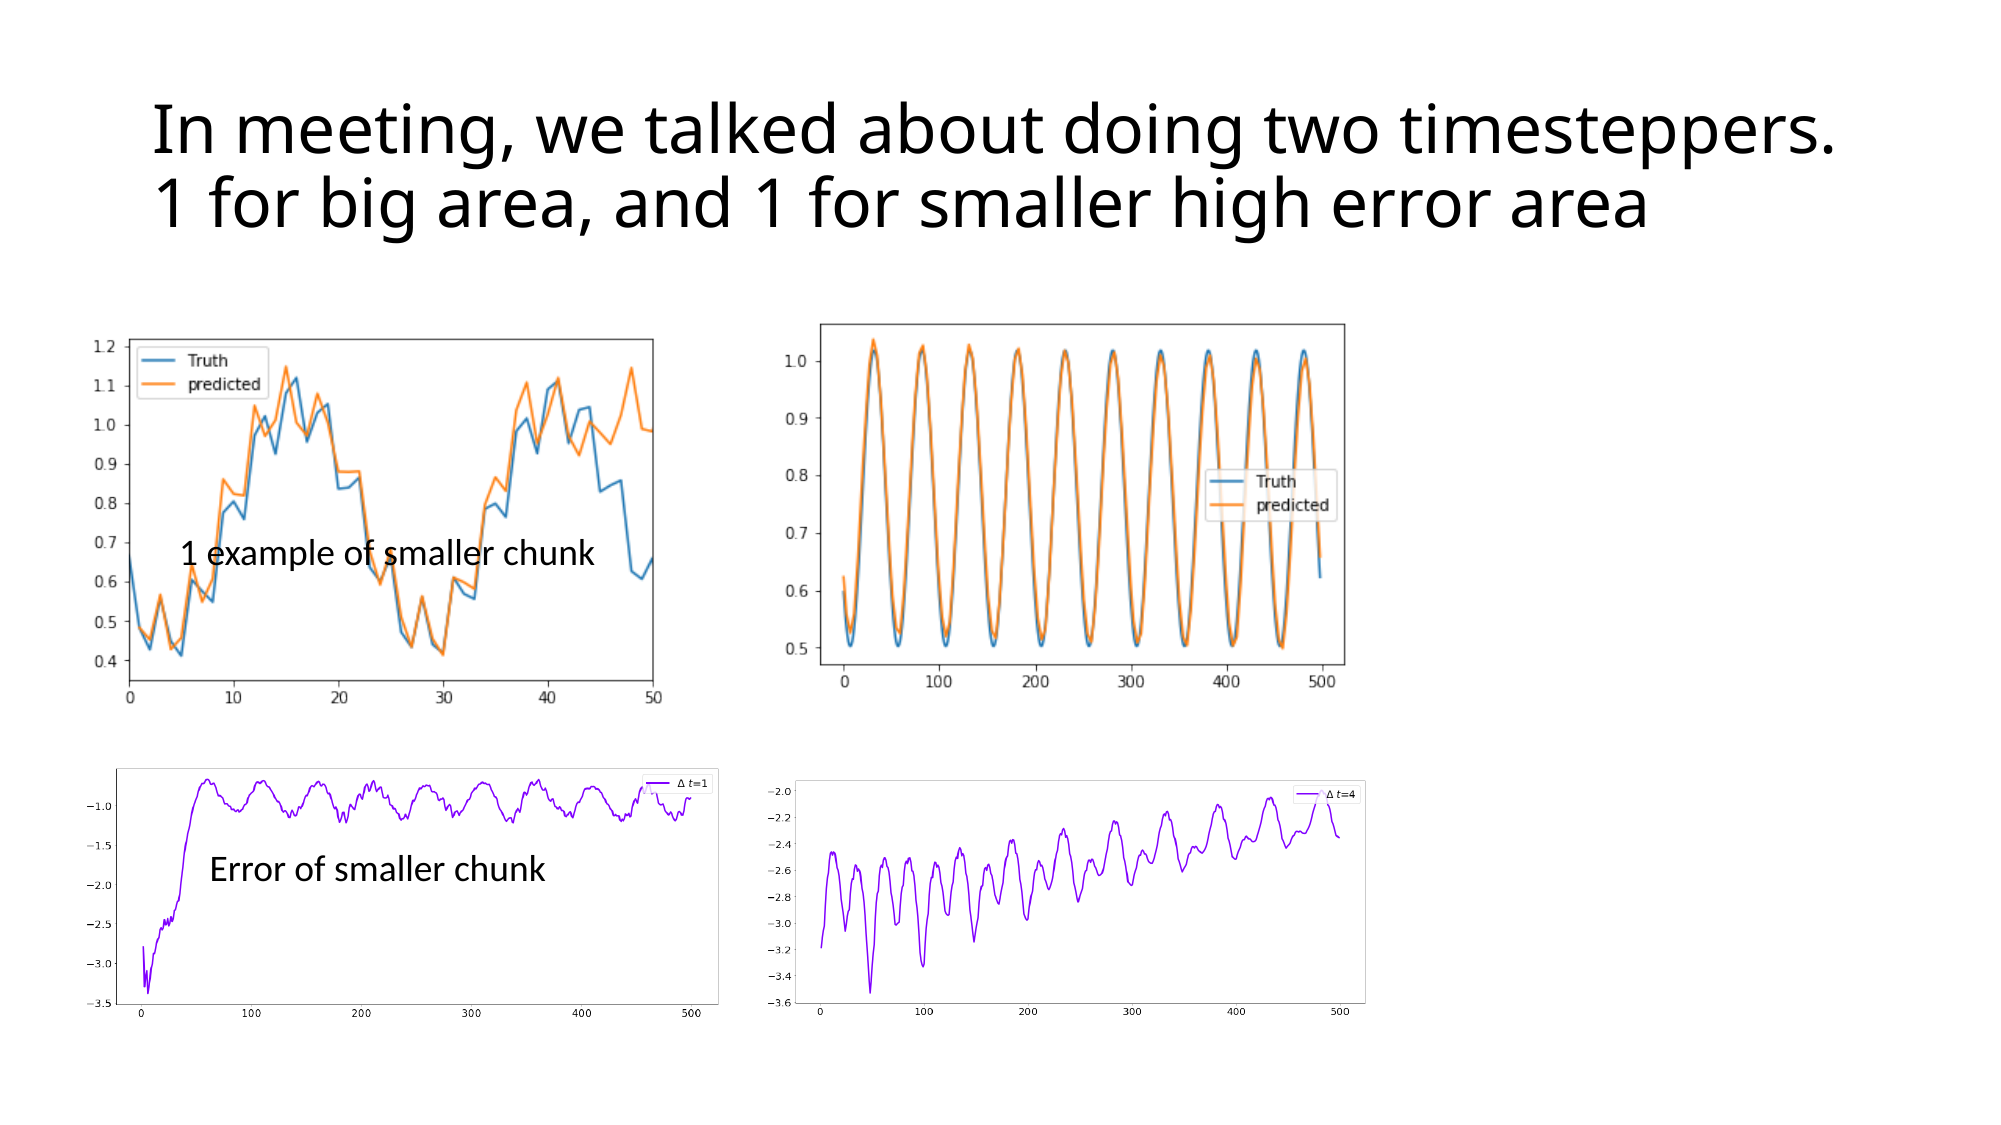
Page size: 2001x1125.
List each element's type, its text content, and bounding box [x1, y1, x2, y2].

picture [81, 763, 723, 1022]
picture [81, 323, 673, 718]
title In meeting, we talked about doing two timesteppers. 1 for big area, and 1 for smaller high error area [137, 59, 1863, 278]
picture [773, 307, 1360, 702]
picture [763, 775, 1370, 1020]
